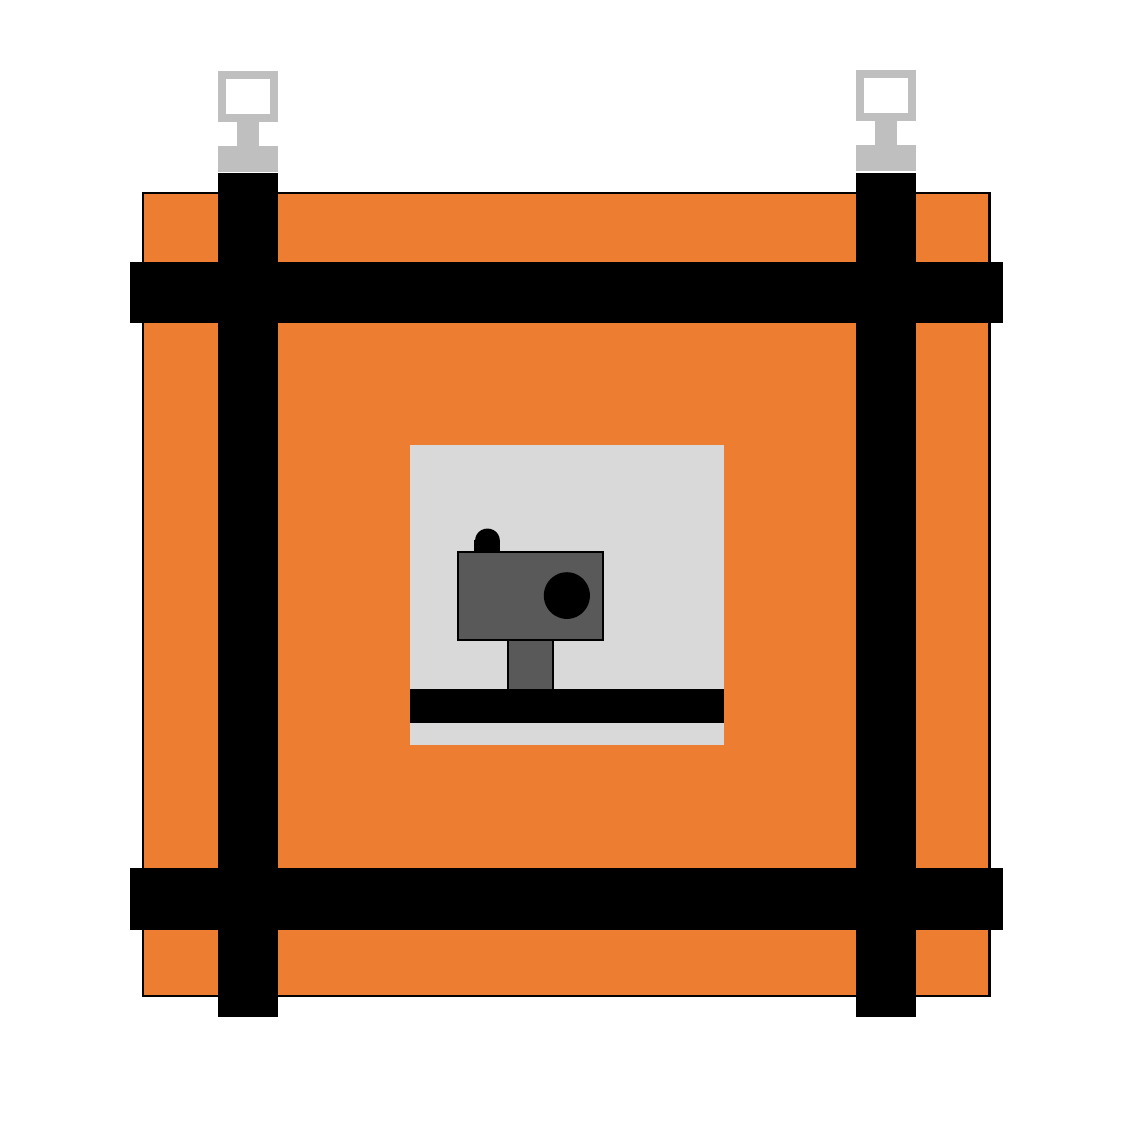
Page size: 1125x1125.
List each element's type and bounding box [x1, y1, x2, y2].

text_box [475, 529, 499, 552]
text_box [131, 70, 1002, 1016]
